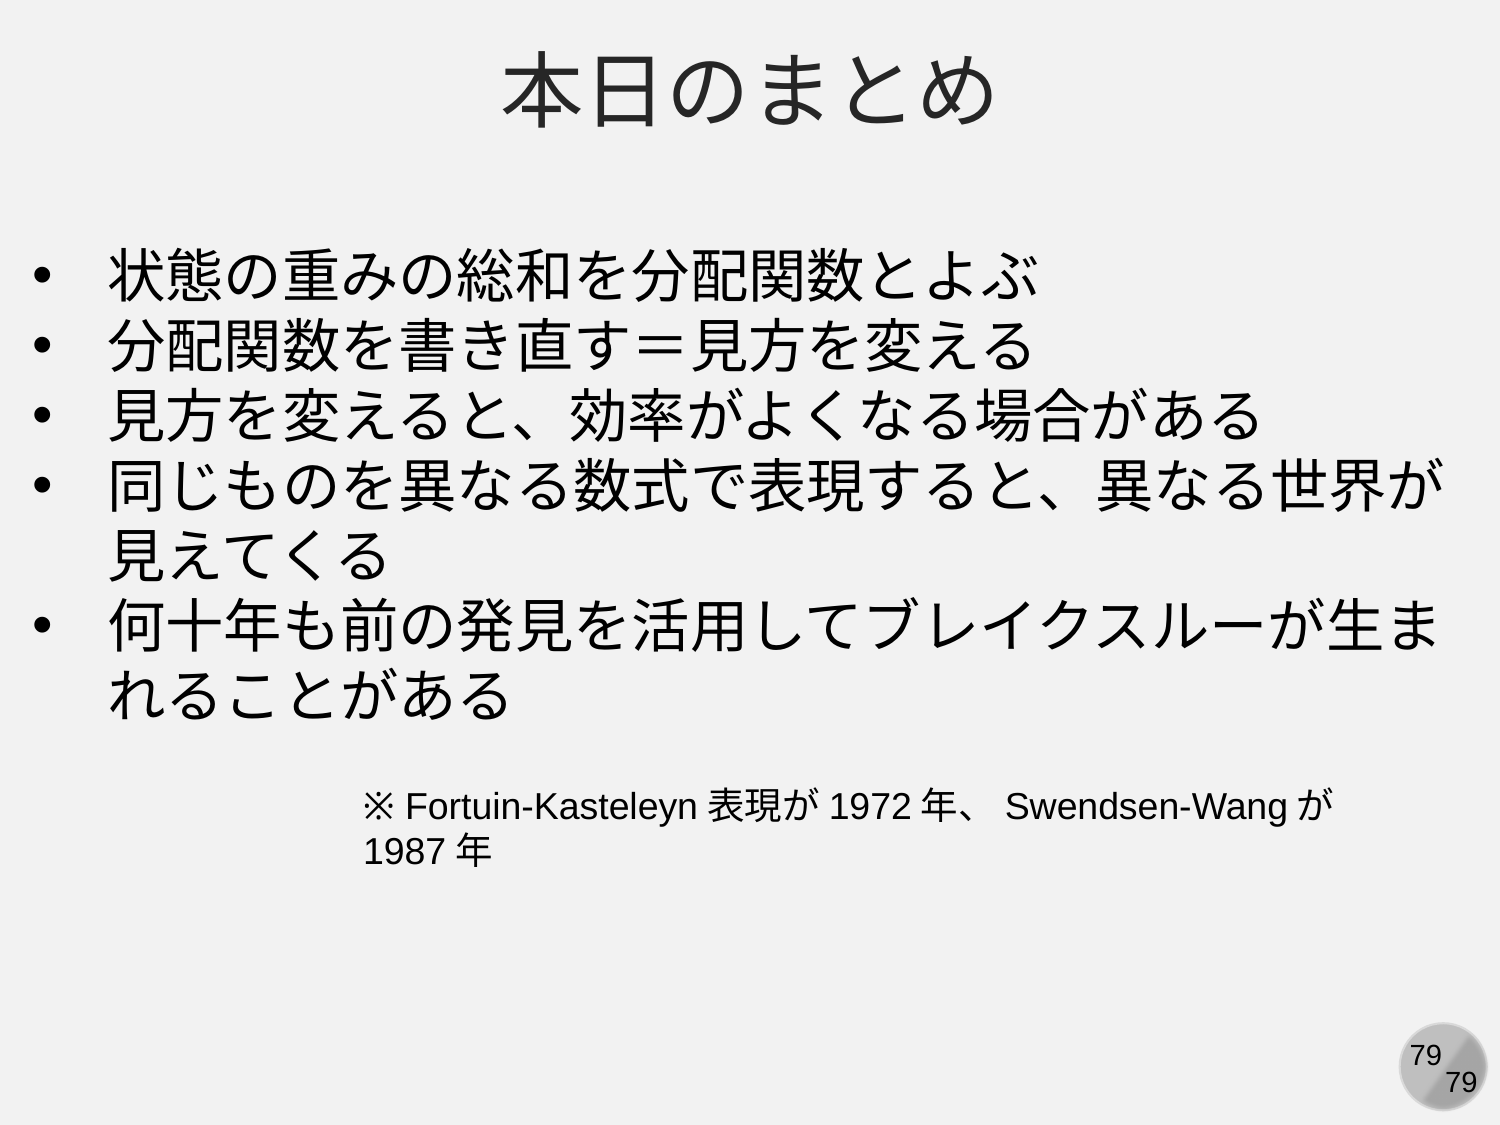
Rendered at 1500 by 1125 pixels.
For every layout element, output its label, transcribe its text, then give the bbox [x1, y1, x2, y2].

text_box ※ Fortuin-Kasteleyn表現が1972年、Swendsen-Wangが1987年 [348, 775, 1435, 880]
text_box 状態の重みの総和を分配関数とよぶ 分配関数を書き直す＝見方を変える 見方を変えると、効率がよくなる場合がある 同じものを異なる数式で表現すると、異なる世界が見えてくる 何十年も前の発見を活用してブレイクスルーが生まれることがある [17, 231, 1465, 737]
list 本日のまとめ [0, 31, 1500, 155]
